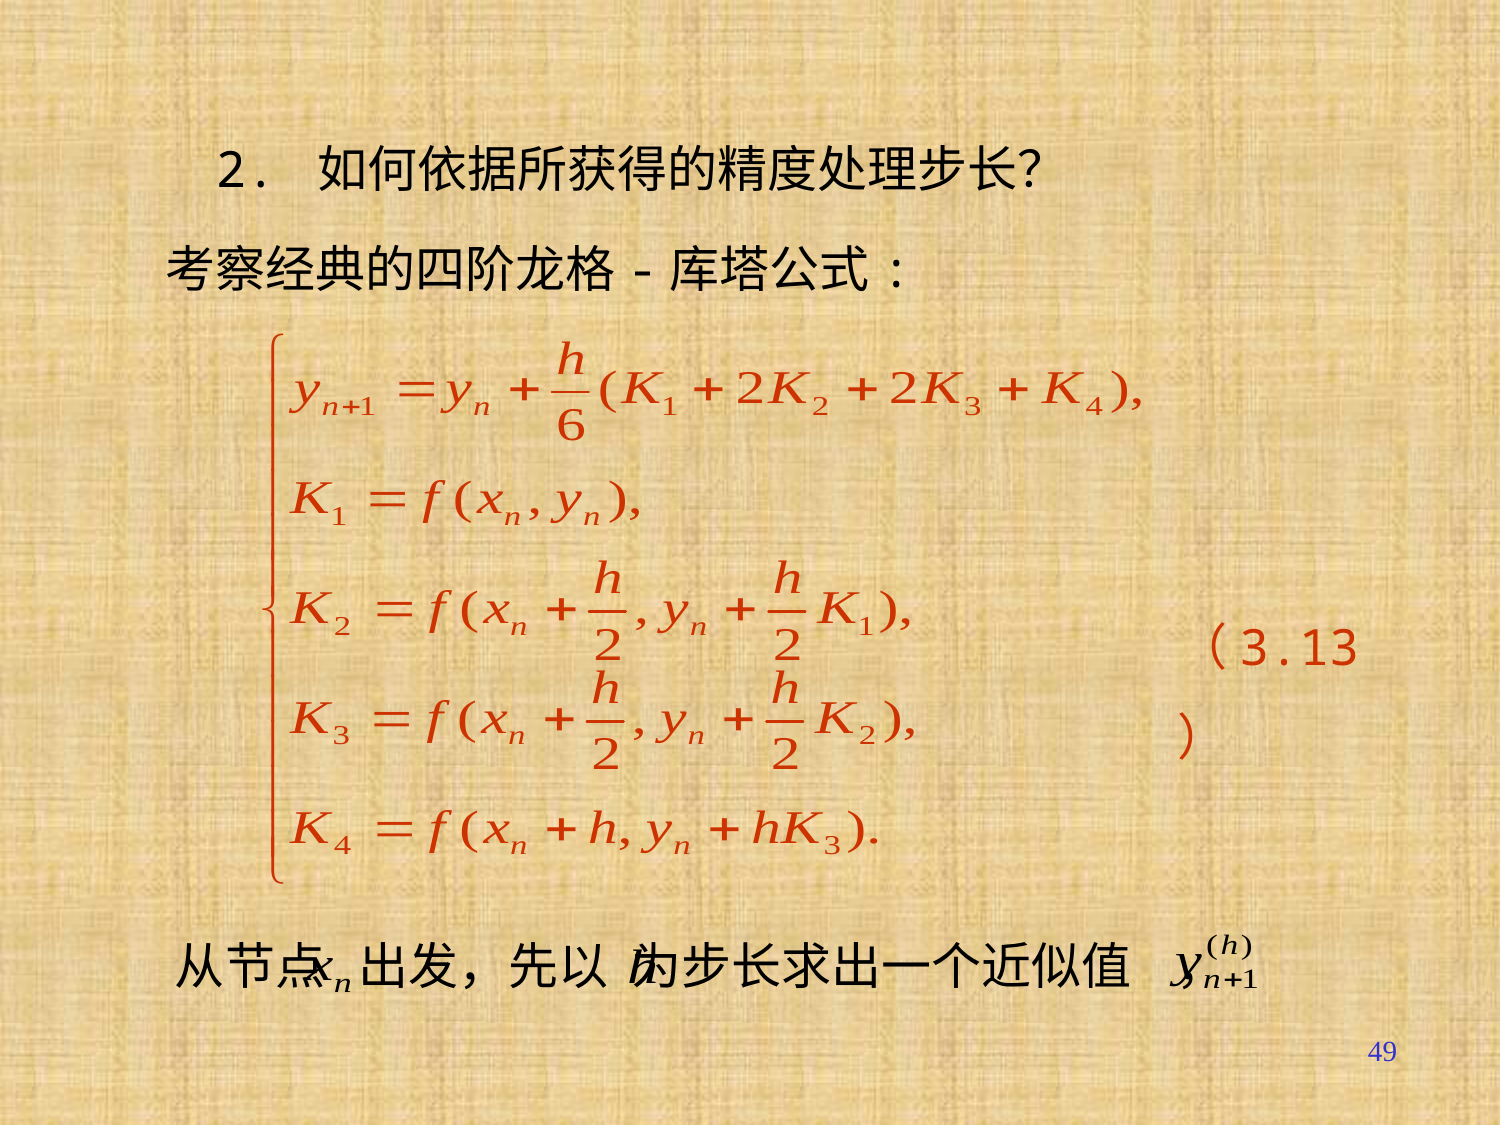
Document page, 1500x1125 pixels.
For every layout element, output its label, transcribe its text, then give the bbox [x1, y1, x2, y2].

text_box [249, 324, 1393, 892]
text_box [19, 897, 1325, 1003]
text_box 2. 如何依据所获得的精度处理步长？ [81, 99, 1094, 205]
picture [0, 0, 1500, 1125]
text_box 考察经典的四阶龙格-库塔公式: [93, 199, 957, 305]
slide_number 49 [1100, 1025, 1413, 1100]
